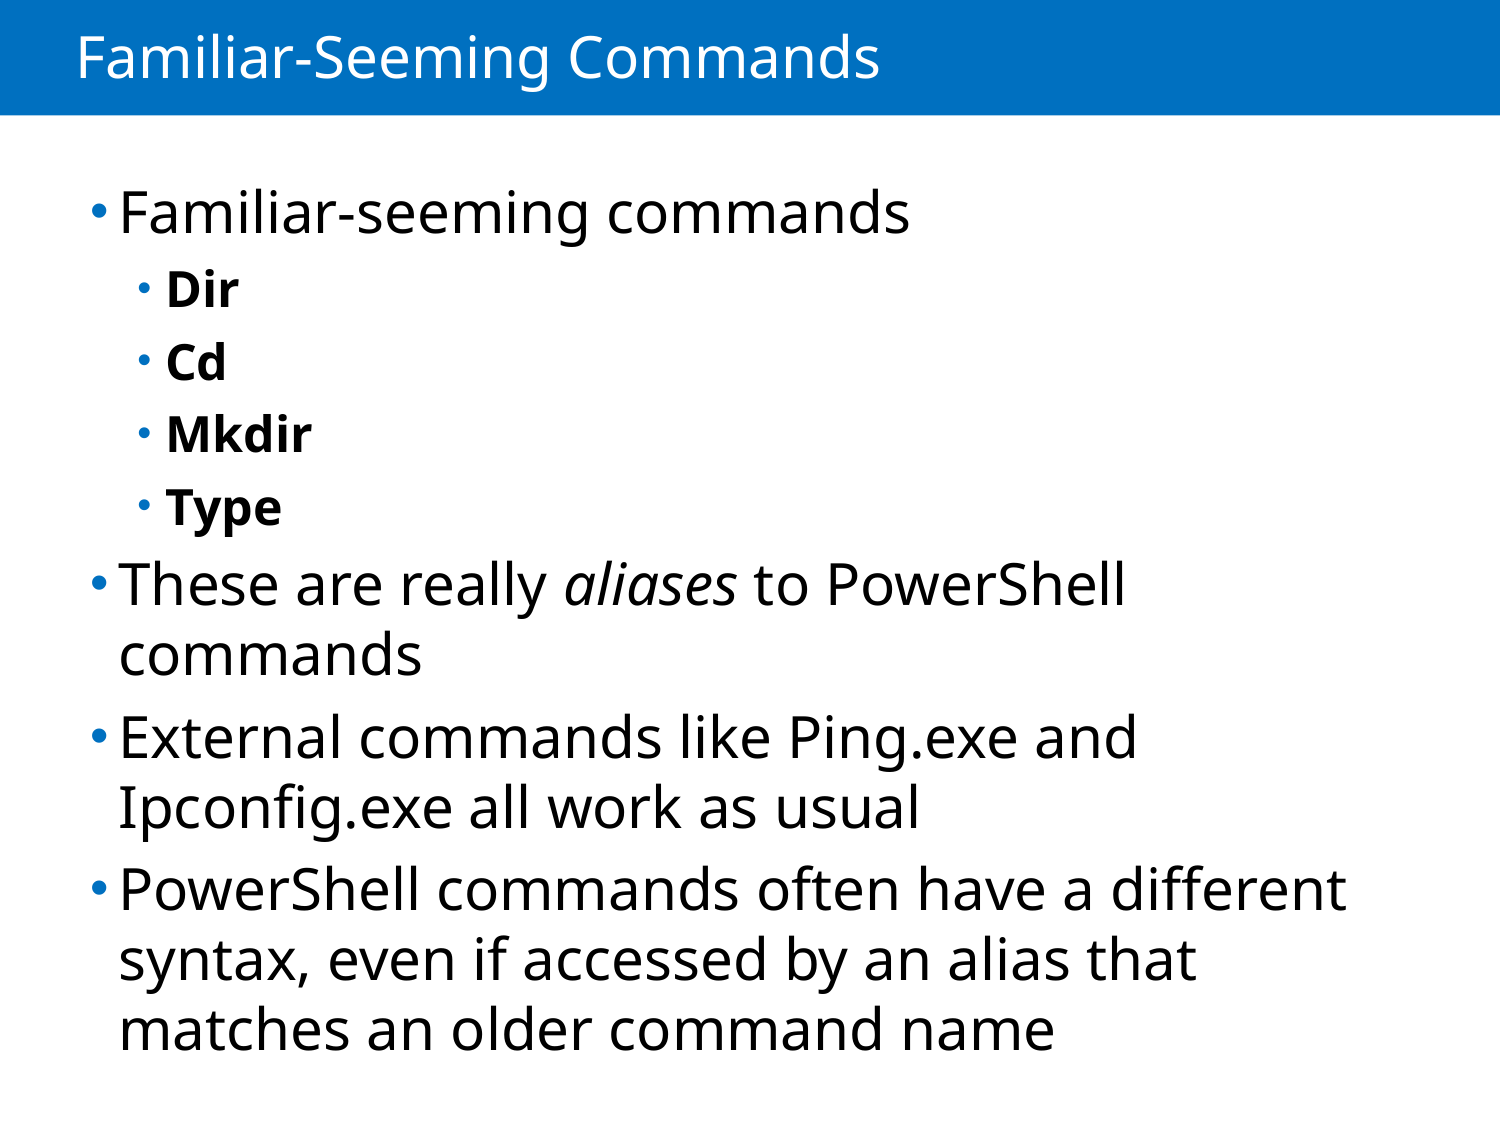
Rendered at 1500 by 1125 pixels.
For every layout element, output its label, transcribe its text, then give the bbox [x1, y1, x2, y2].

title Familiar-Seeming Commands [75, 0, 1351, 122]
text_box Familiar-seeming commands Dir Cd Mkdir Type These are really aliases to PowerShell commands External commands like Ping.exe and Ipconfig.exe all work as usual PowerShell commands often have a different syntax, even if accessed by an alias that matches an older command name [75, 167, 1408, 1012]
